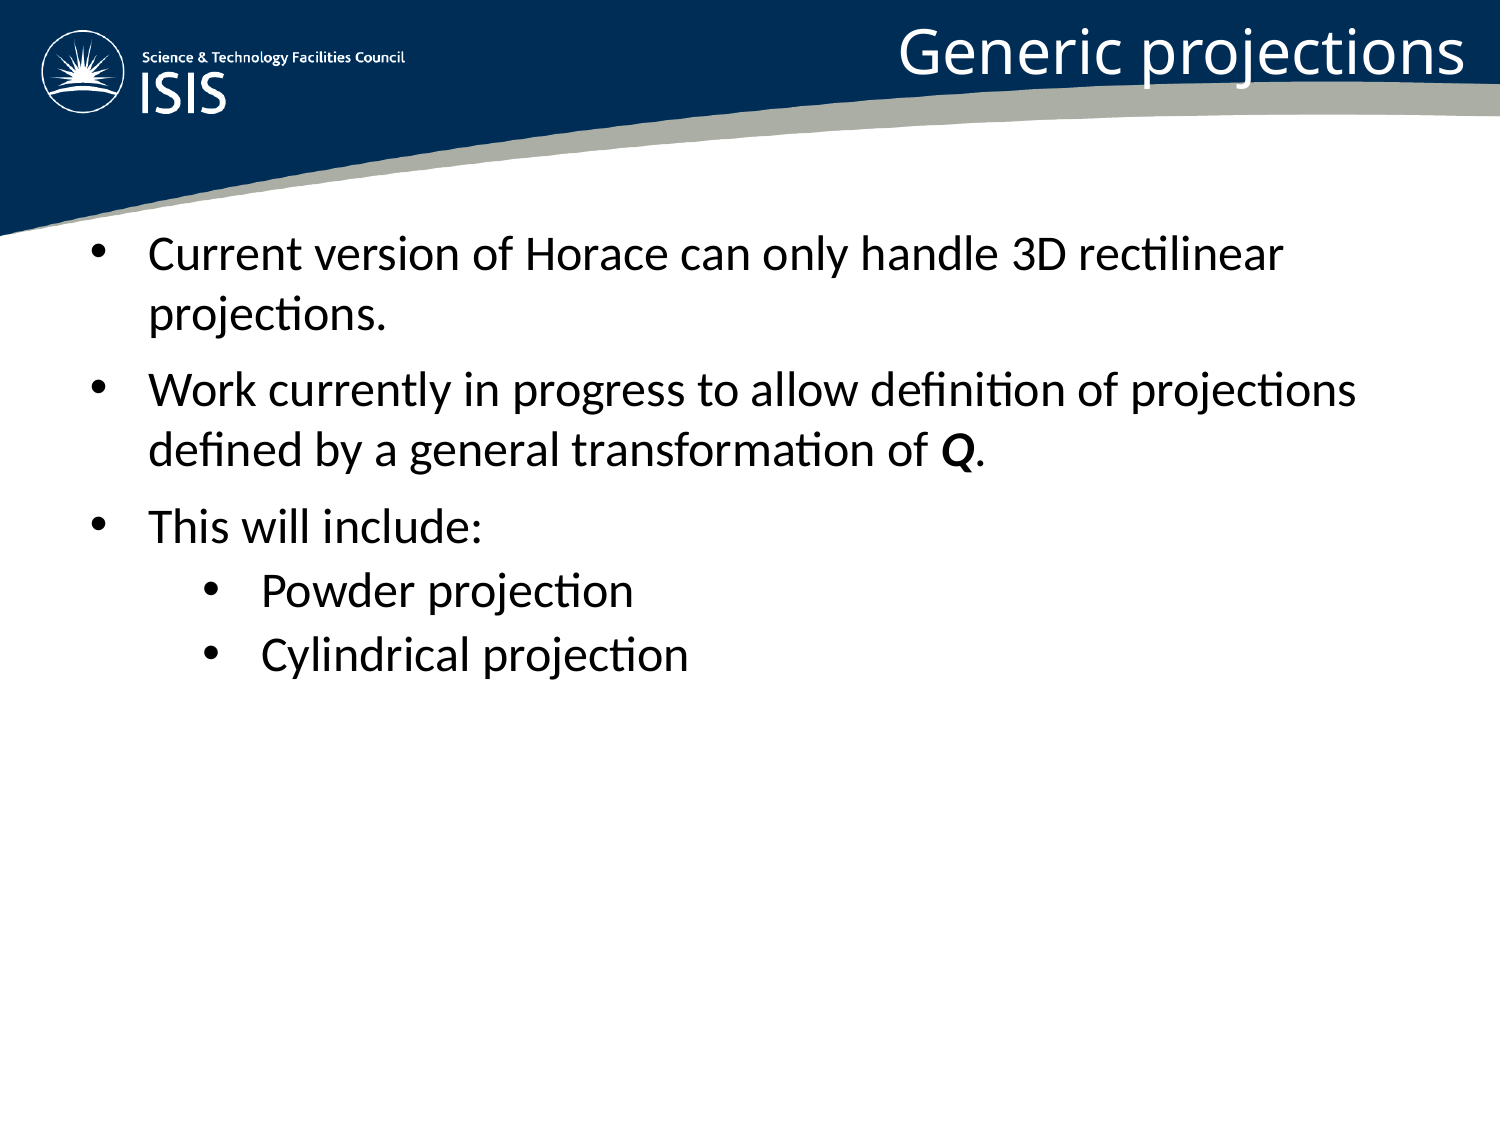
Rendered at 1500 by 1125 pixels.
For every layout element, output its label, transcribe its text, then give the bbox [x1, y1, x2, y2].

list Current version of Horace can only handle 3D rectilinear projections. Work currently in progress to allow definition of projections defined by a general transformation of Q. This will include: Powder projection Cylindrical projection [75, 212, 1450, 1070]
text_box Generic projections [442, 3, 1483, 96]
picture [0, 0, 1500, 302]
